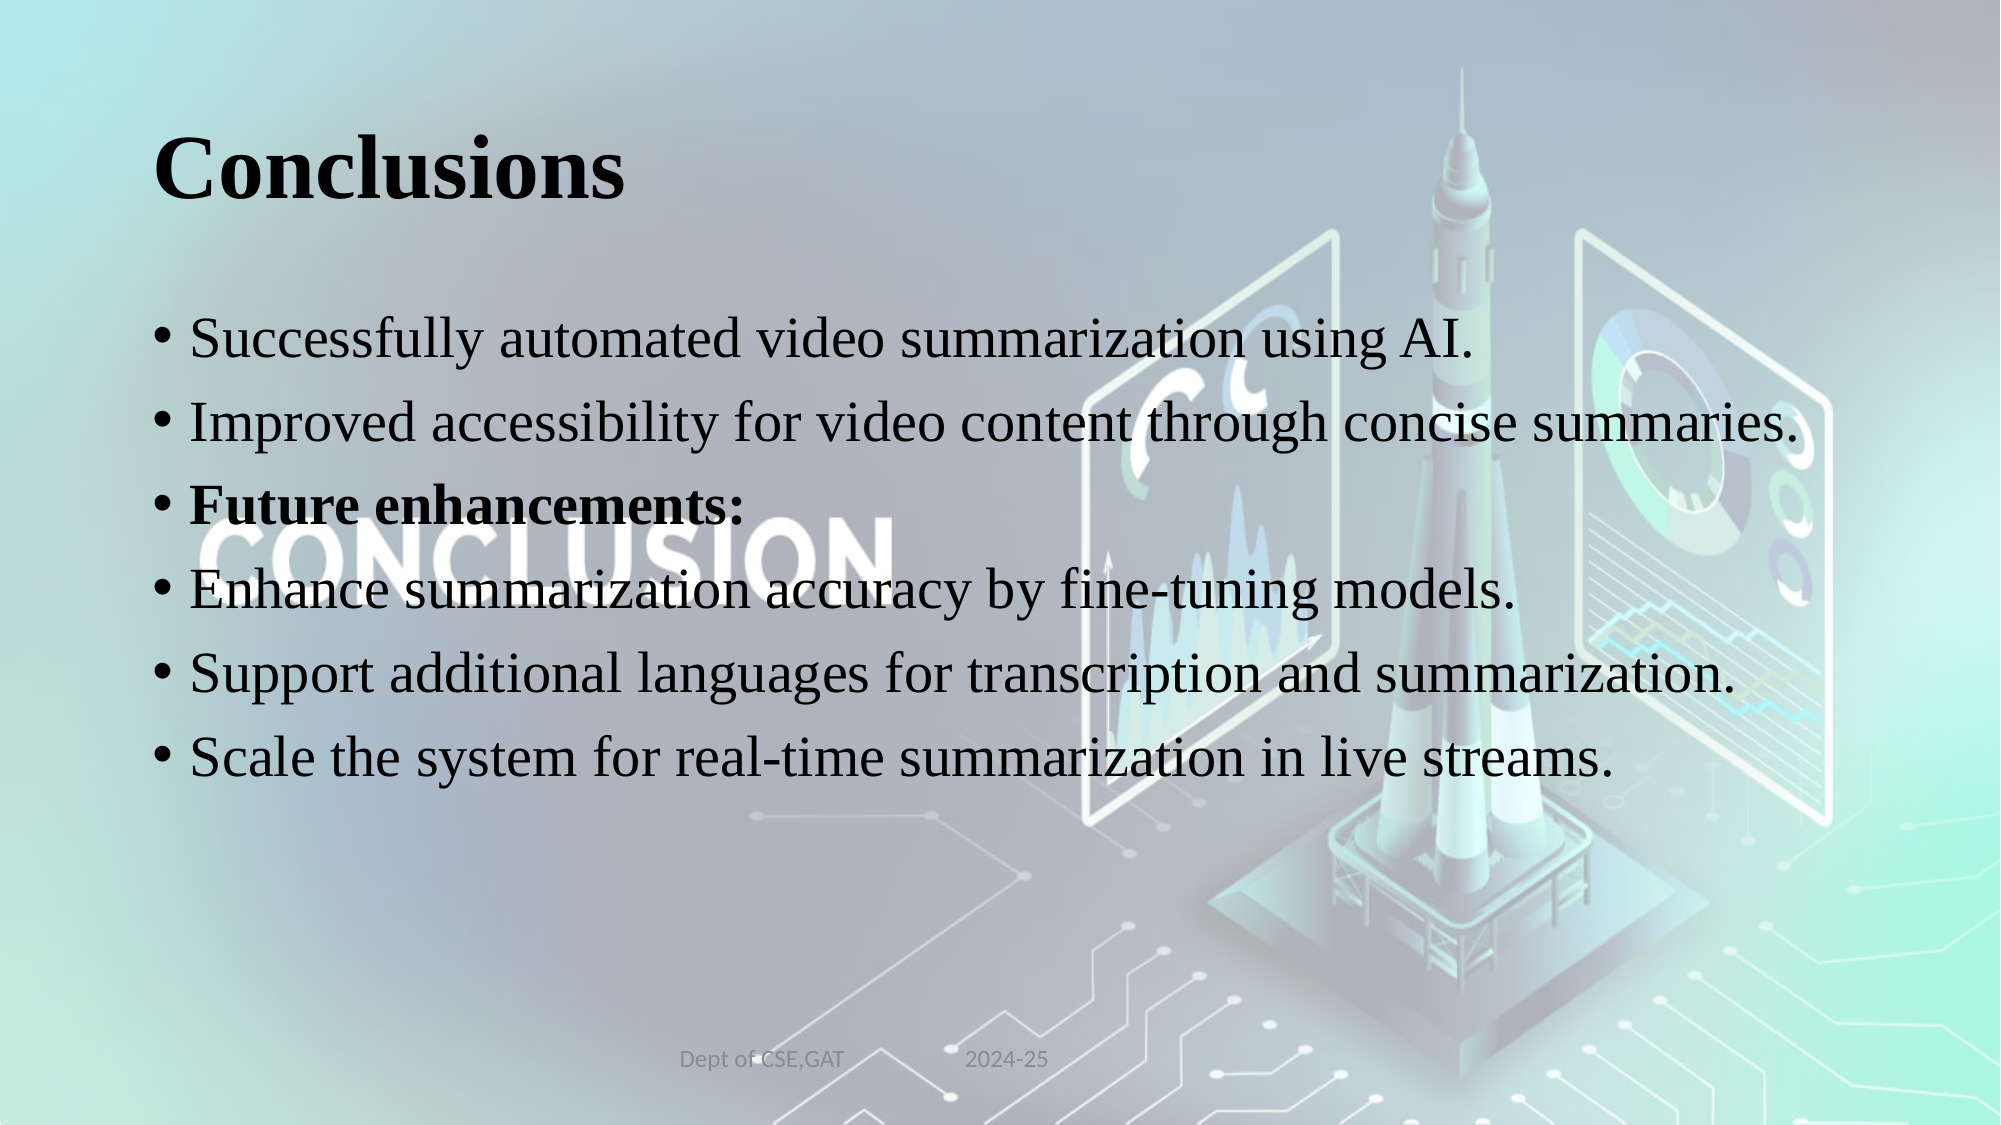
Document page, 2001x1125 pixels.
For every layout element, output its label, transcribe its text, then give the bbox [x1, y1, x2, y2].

list Successfully automated video summarization using AI. Improved accessibility for video content through concise summaries. Future enhancements: Enhance summarization accuracy by fine-tuning models. Support additional languages for transcription and summarization. Scale the system for real-time summarization in live streams. [137, 299, 1863, 1014]
footer Dept of CSE,GAT 2024-25 [662, 1042, 1338, 1103]
slide_number [1412, 1042, 1863, 1103]
title Conclusions [137, 59, 1863, 278]
